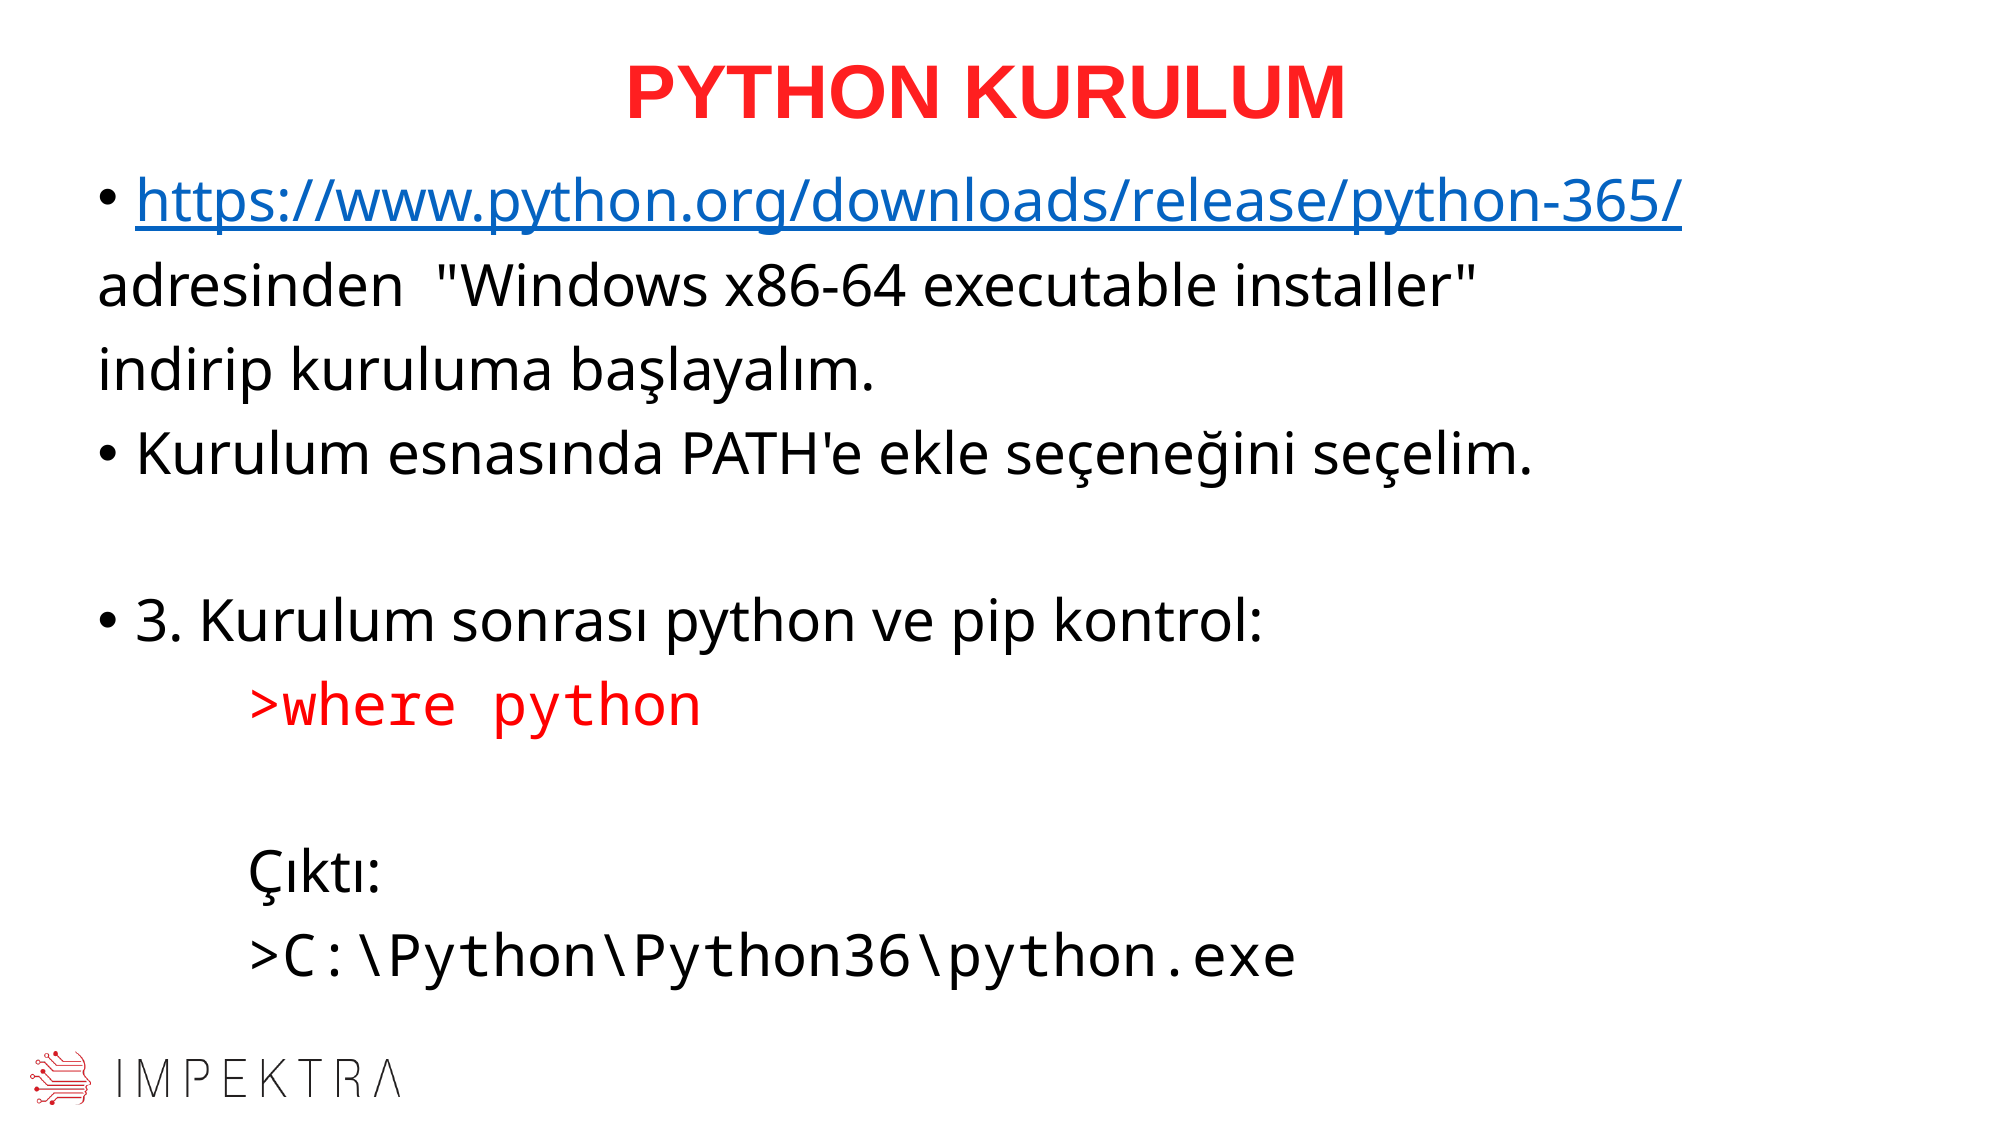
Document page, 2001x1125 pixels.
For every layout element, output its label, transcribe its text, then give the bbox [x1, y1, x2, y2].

title PYTHON KURULUM [124, 45, 1850, 143]
list https://www.python.org/downloads/release/python-365/ adresinden "Windows x86-64 executable installer" indirip kuruluma başlayalım. Kurulum esnasında PATH'e ekle seçeneğini seçelim. 3. Kurulum sonrası python ve pip kontrol: >where python Çıktı: >C:\Python\Python36\python.exe [82, 157, 1808, 1073]
picture [30, 1051, 400, 1105]
